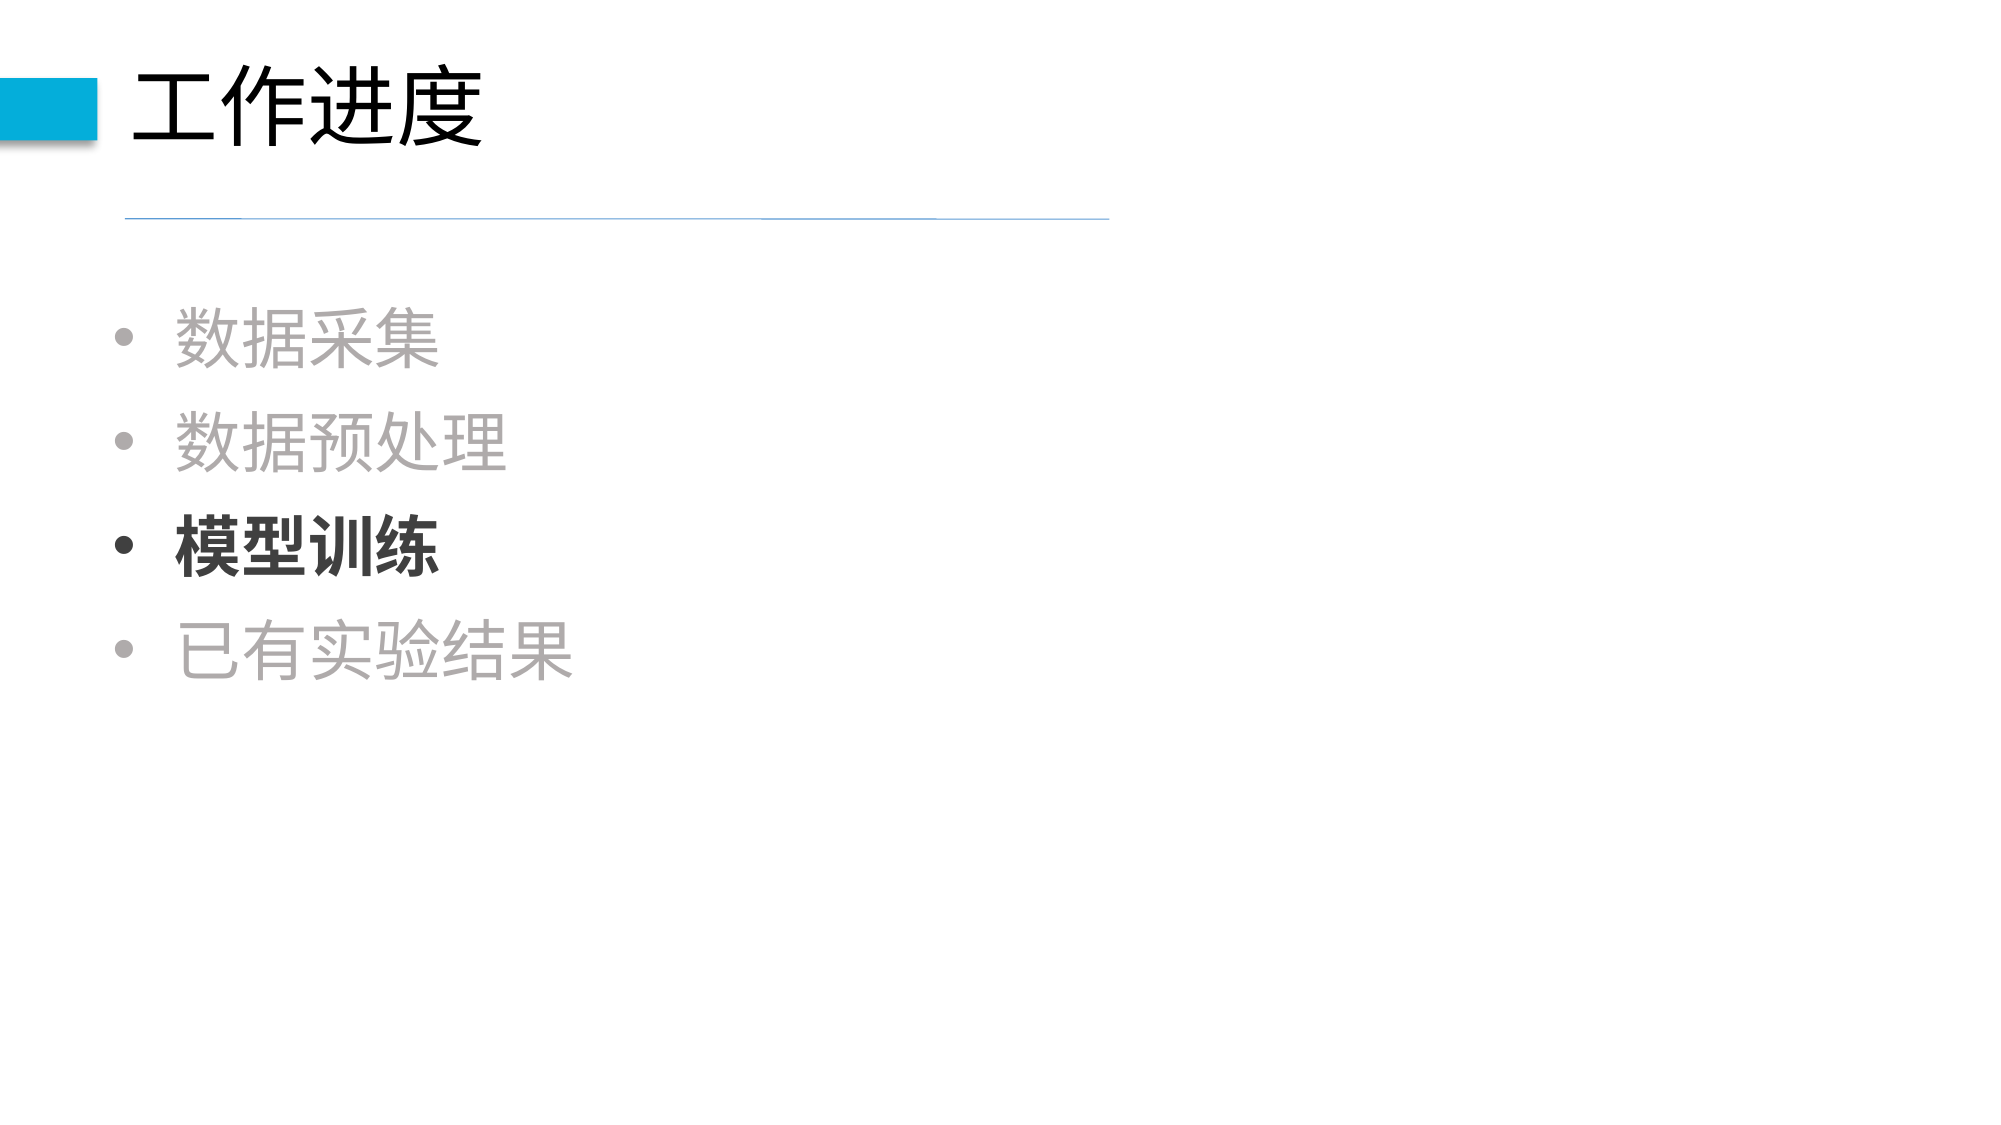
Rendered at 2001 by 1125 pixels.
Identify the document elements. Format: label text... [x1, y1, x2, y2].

text_box 数据采集 数据预处理 模型训练 已有实验结果 [97, 265, 1713, 930]
text_box 工作进度 [109, 0, 1204, 209]
text_box [0, 77, 98, 142]
